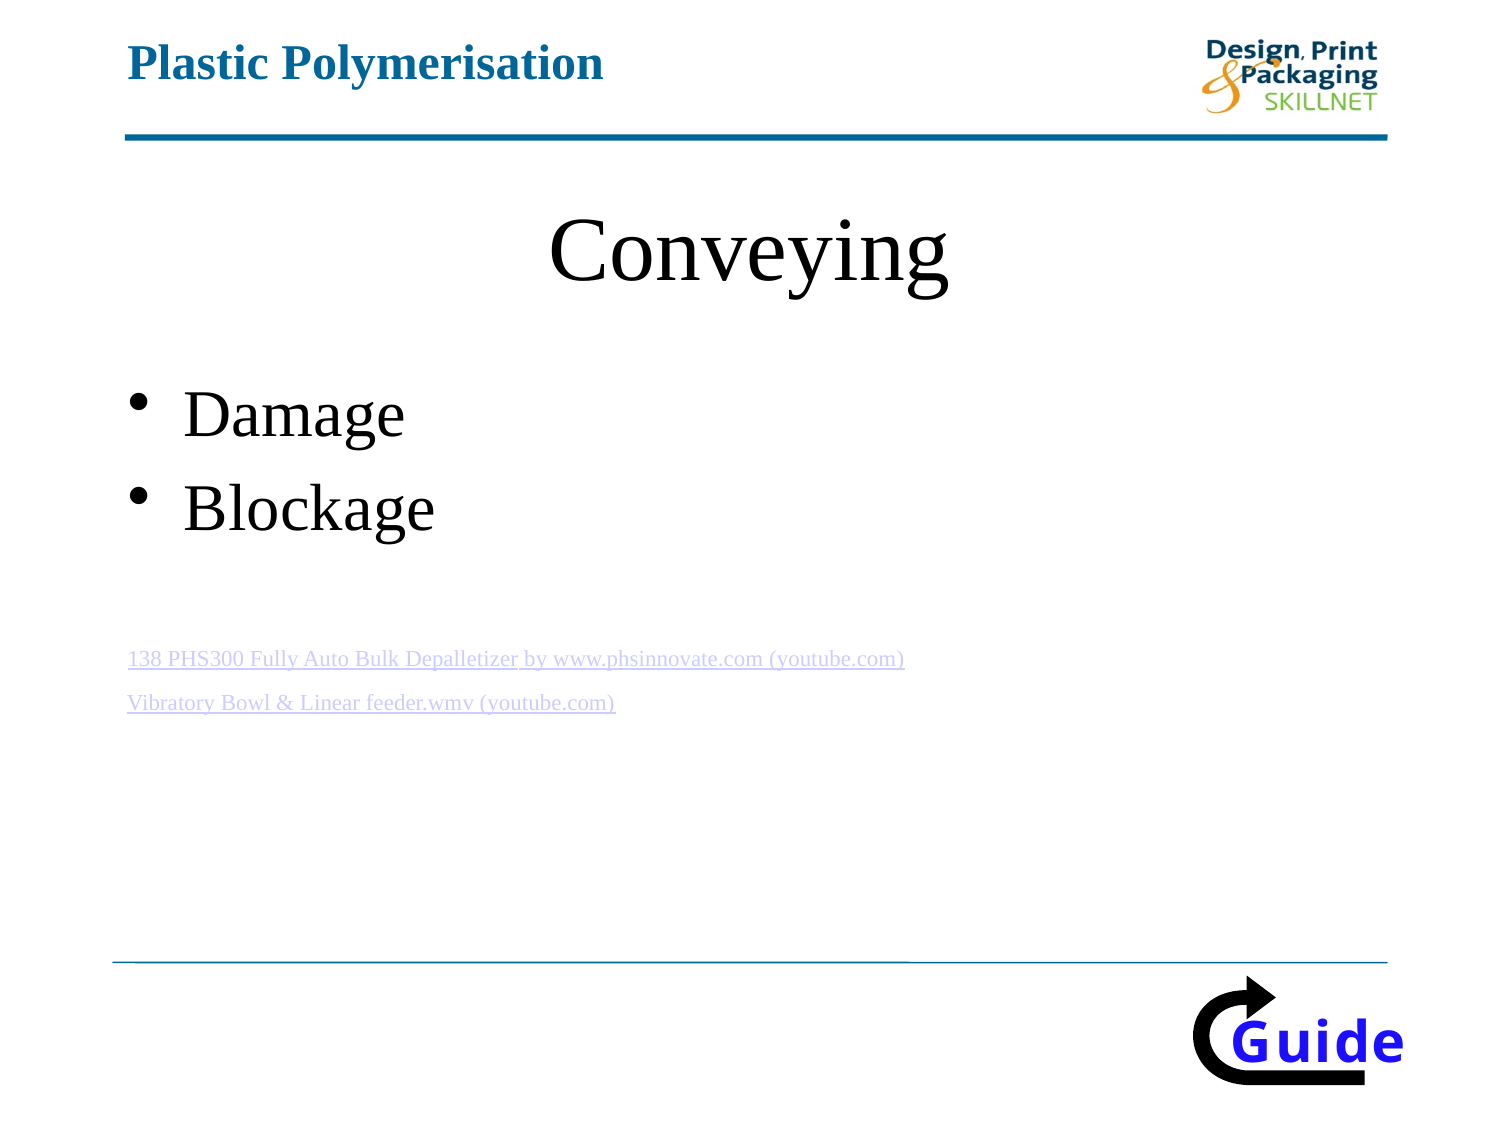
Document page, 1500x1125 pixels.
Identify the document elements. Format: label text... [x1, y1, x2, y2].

picture [1192, 31, 1387, 121]
title Conveying [112, 149, 1388, 338]
text_box Vibratory Bowl & Linear feeder.wmv (youtube.com) [112, 680, 863, 723]
list Damage Blockage 138 PHS300 Fully Auto Bulk Depalletizer by www.phsinnovate.com (youtube.com) [112, 362, 1388, 963]
